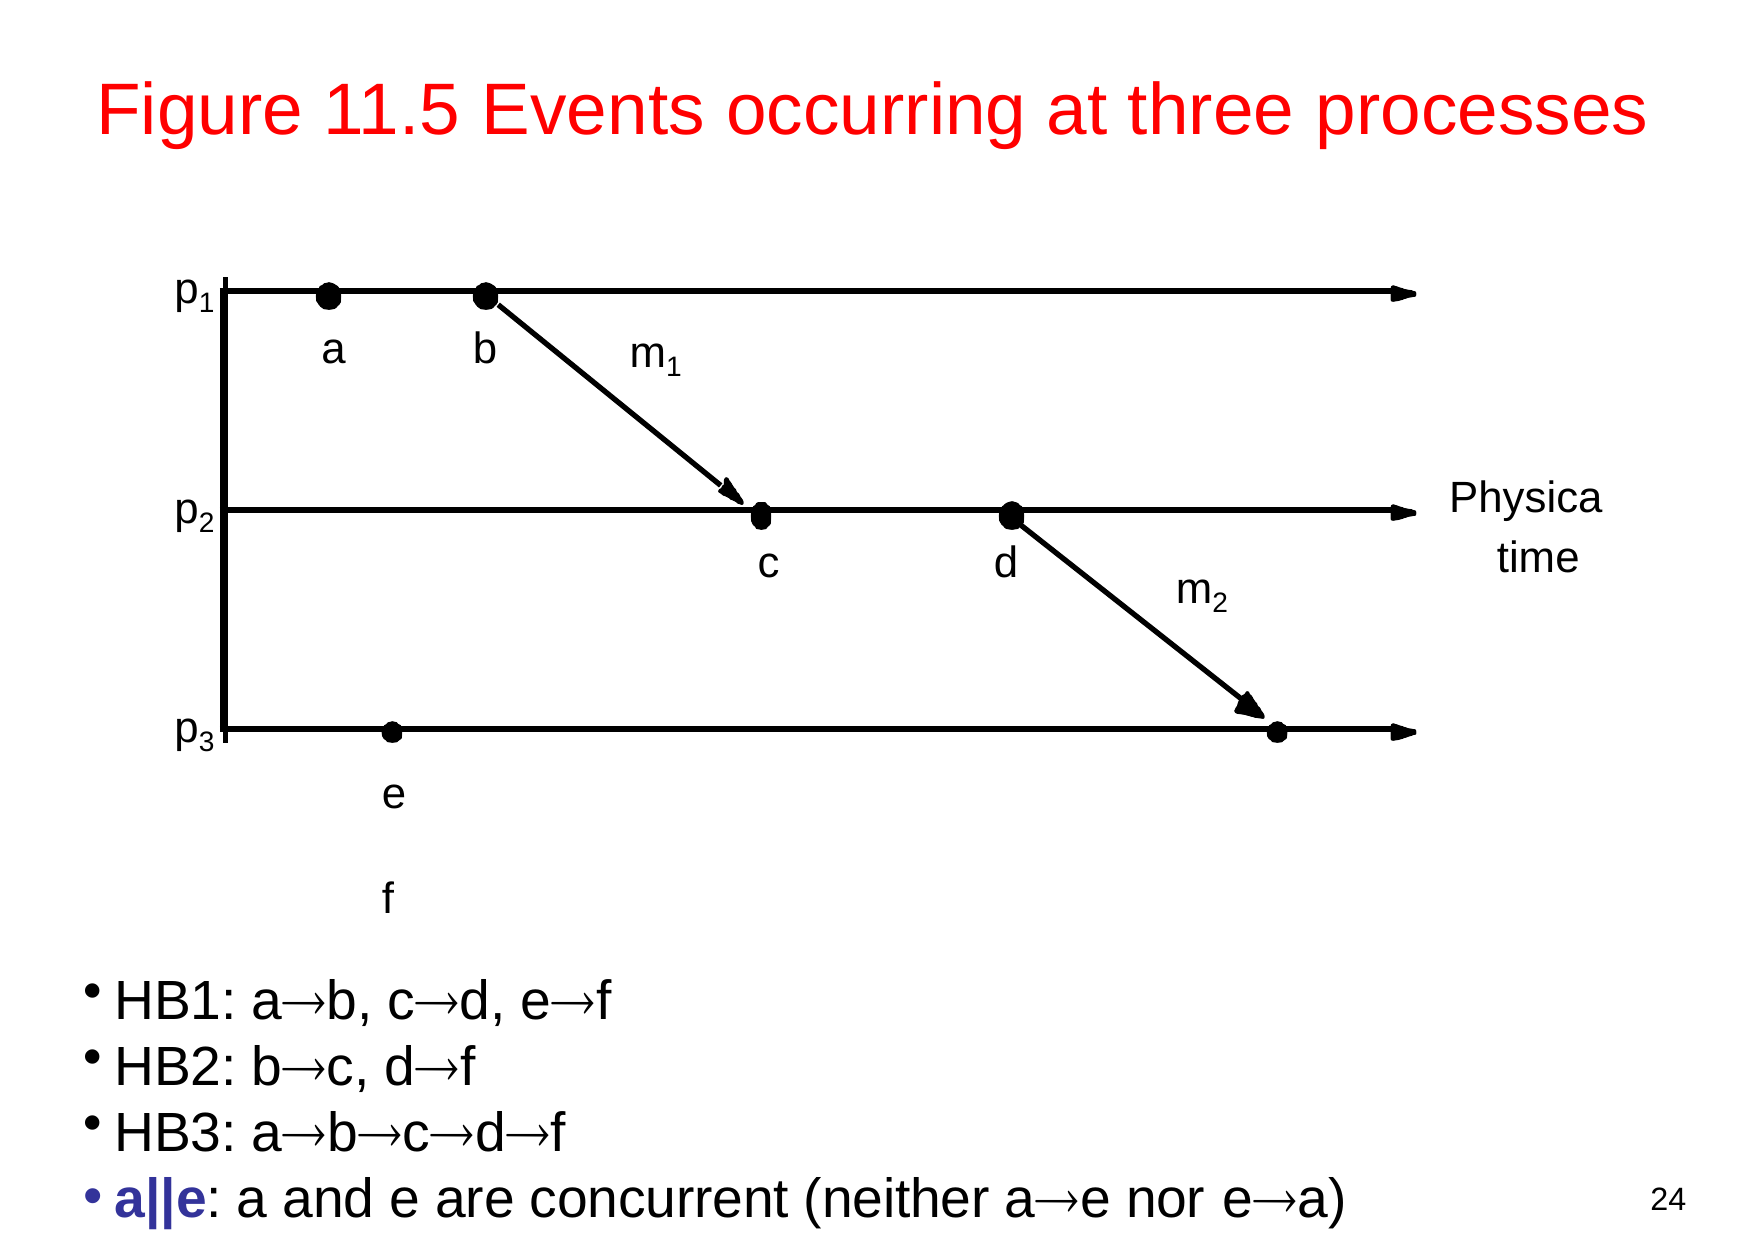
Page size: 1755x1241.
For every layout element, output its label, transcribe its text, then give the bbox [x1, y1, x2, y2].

title Figure 11.5 Events occurring at three processes [94, 58, 1660, 269]
table_cell c [225, 513, 883, 726]
table_header a [225, 294, 407, 507]
text_box [315, 282, 342, 288]
slide_number 24 [1646, 1179, 1691, 1241]
text_box [1391, 504, 1417, 521]
table_cell m2 [1094, 513, 1391, 726]
text_box [1390, 285, 1417, 302]
text_box [1390, 723, 1417, 741]
table_header m1 [561, 294, 1391, 507]
text_box [472, 282, 499, 288]
text_box p2 [172, 472, 216, 538]
table_cell d [883, 513, 1094, 726]
text_box p1 [172, 253, 216, 318]
table_header b [407, 294, 561, 507]
text_box p3 e f HB1: ab, cd, ef HB2: bc, df HB3: abcdf a||e: a and e are concurrent (neither ae nor ea) [80, 684, 1372, 1229]
text_box Physica time [1447, 459, 1605, 581]
